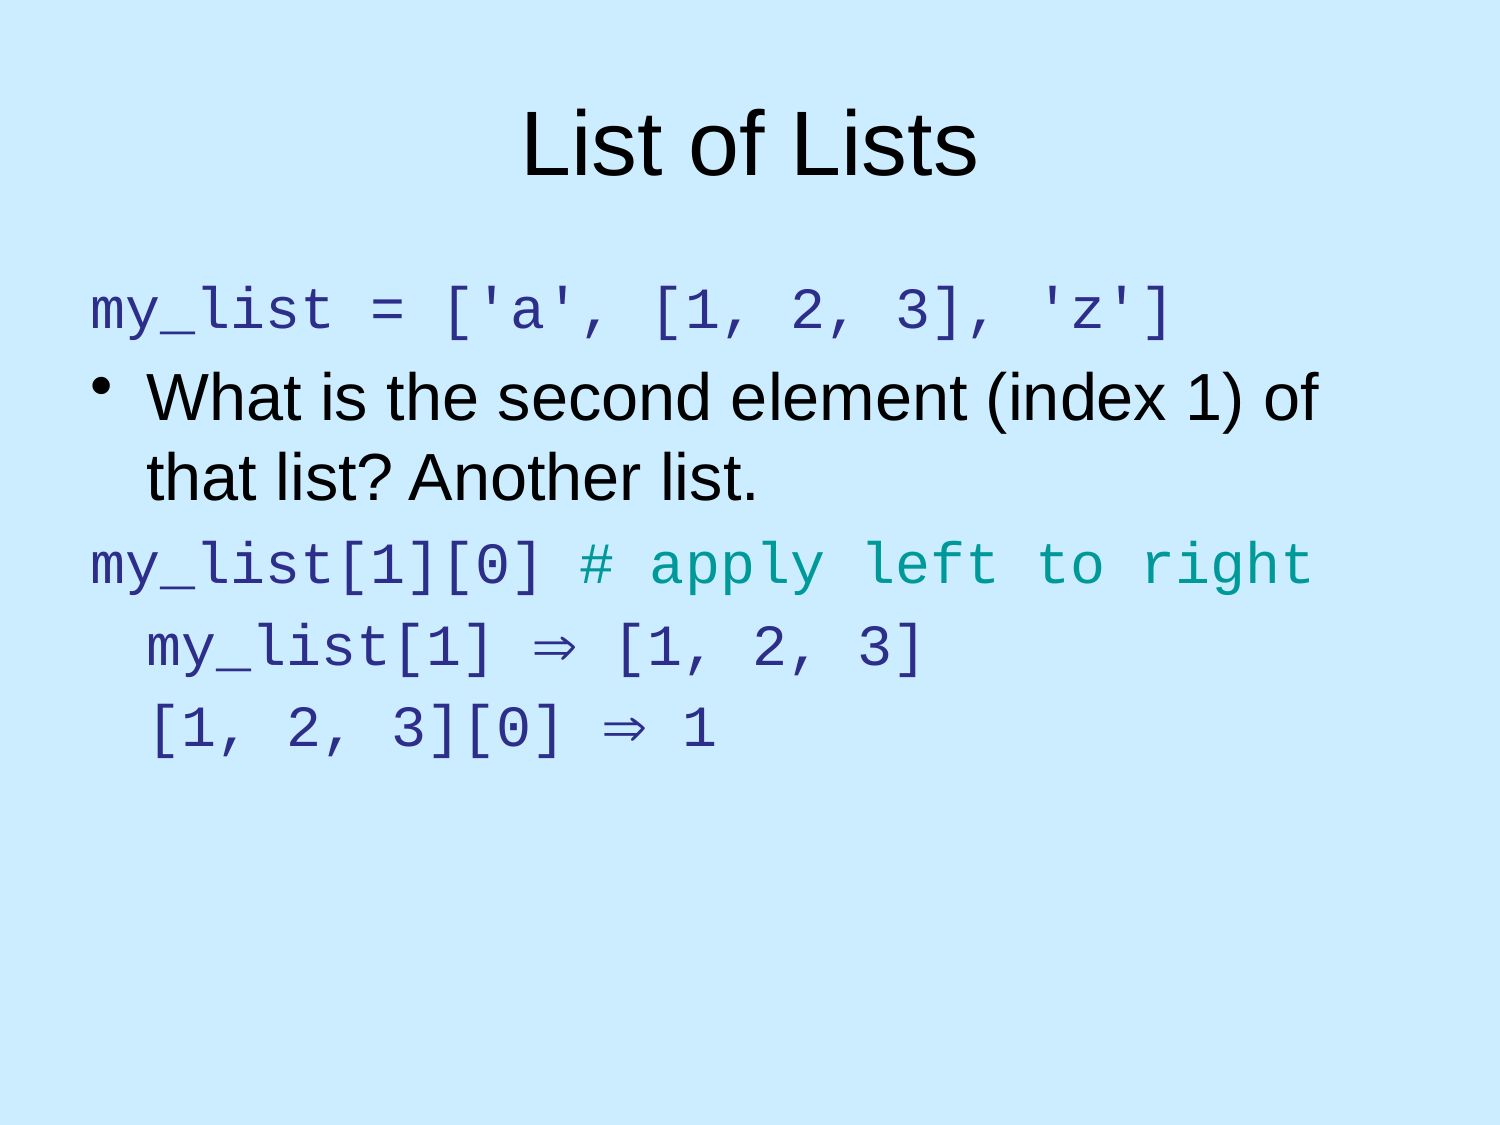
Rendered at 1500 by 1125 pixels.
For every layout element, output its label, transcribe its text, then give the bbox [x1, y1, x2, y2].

list my_list = ['a', [1, 2, 3], 'z'] What is the second element (index 1) of that list? Another list. my_list[1][0] # apply left to right my_list[1]  [1, 2, 3] [1, 2, 3][0]  1 [75, 262, 1425, 1005]
title List of Lists [75, 45, 1425, 233]
